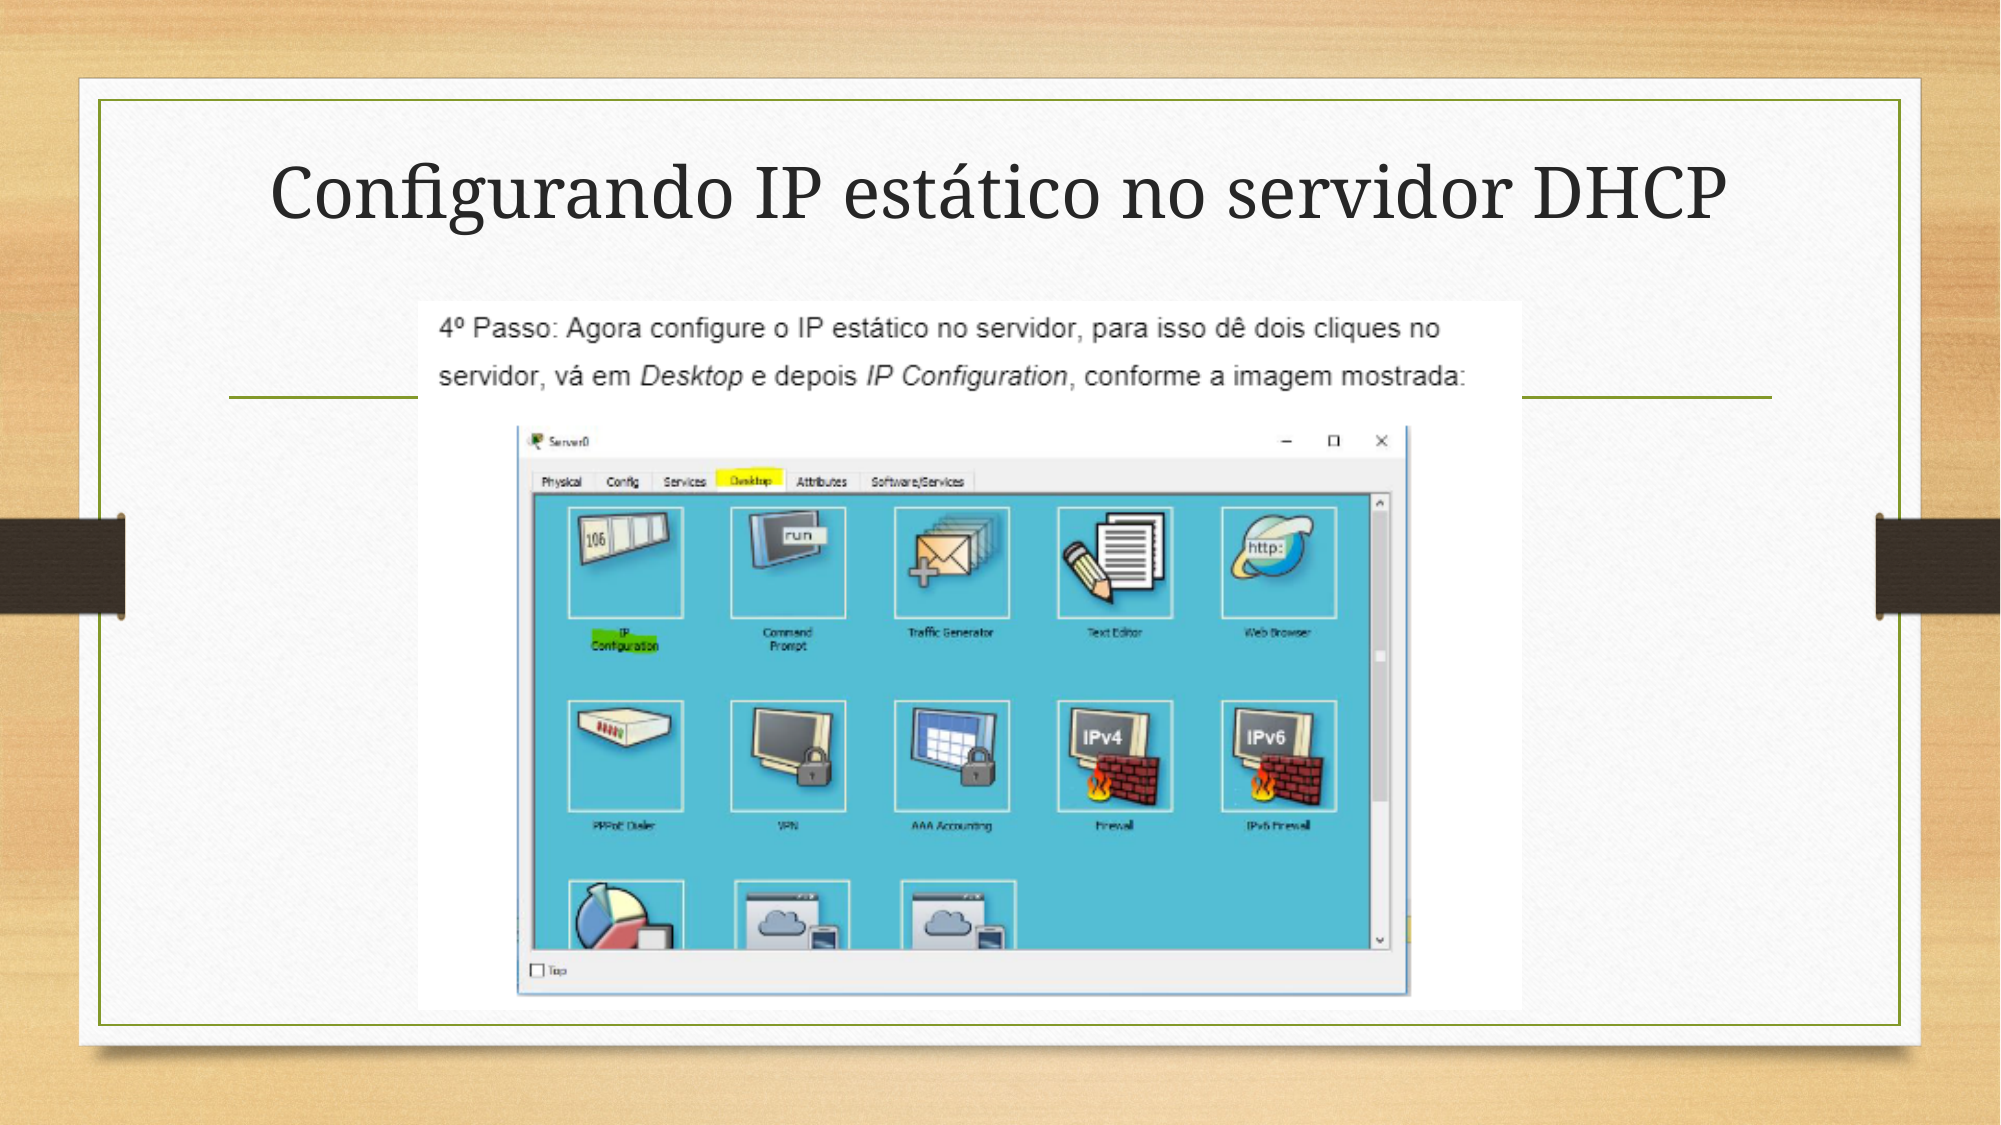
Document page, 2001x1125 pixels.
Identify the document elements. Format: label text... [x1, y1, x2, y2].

title Configurando IP estático no servidor DHCP [212, 115, 1788, 266]
picture [0, 0, 2001, 1125]
